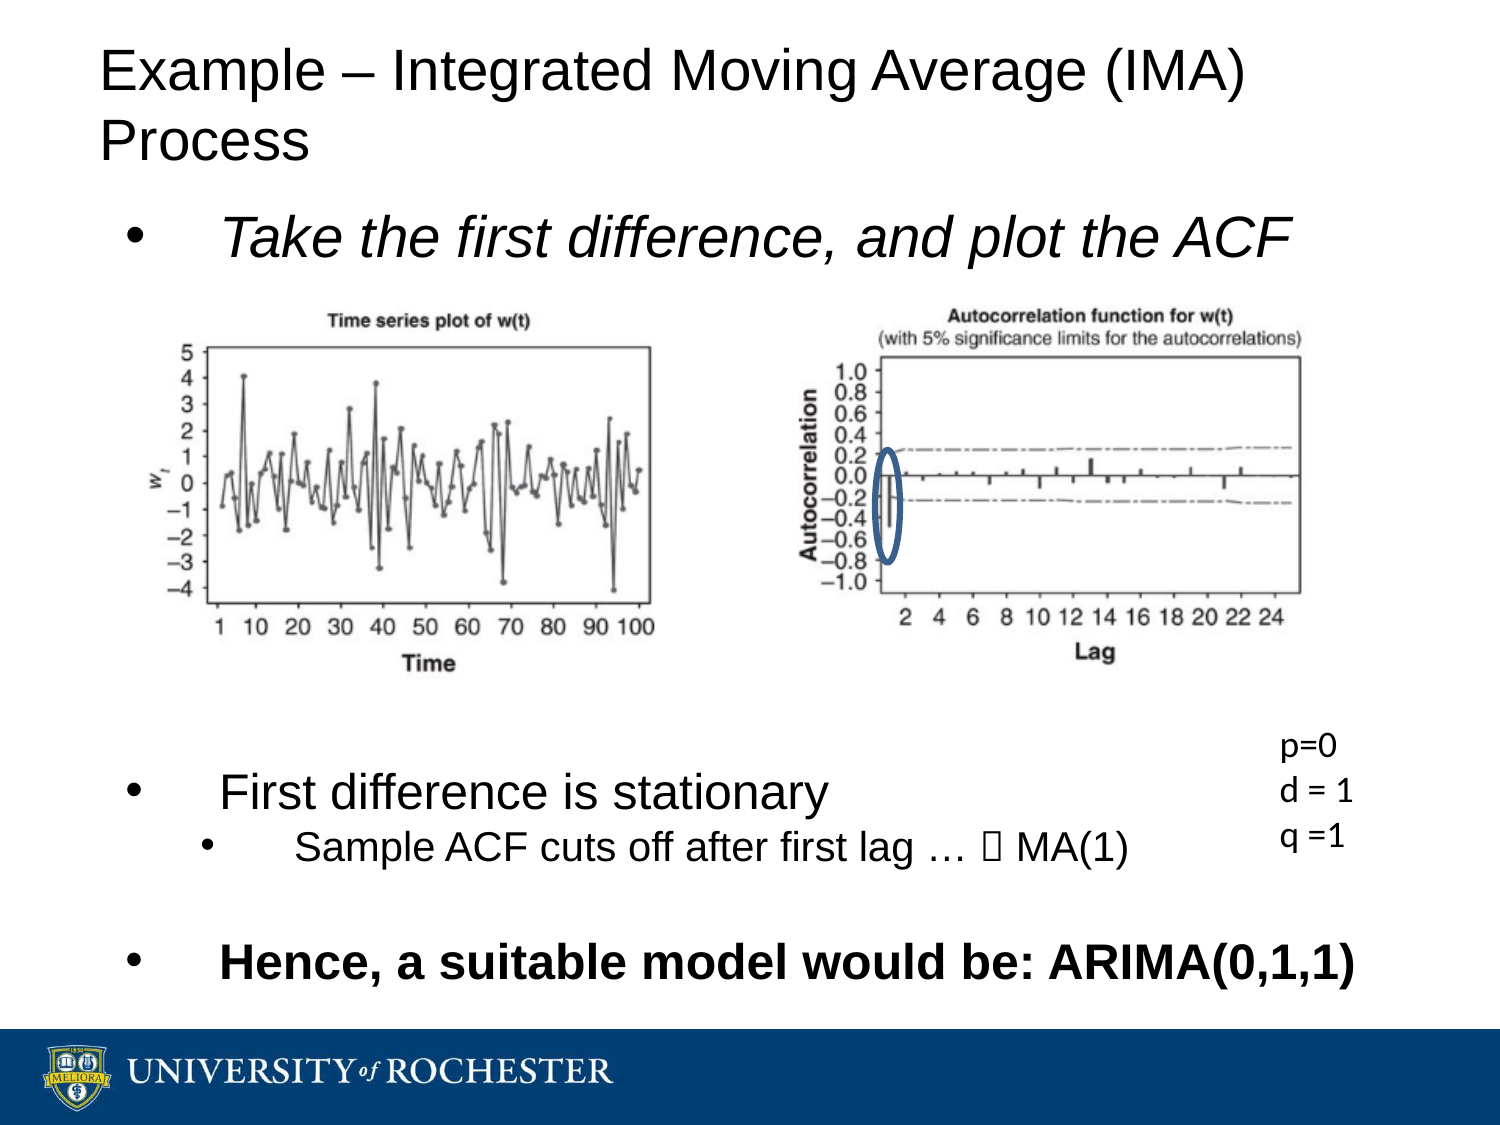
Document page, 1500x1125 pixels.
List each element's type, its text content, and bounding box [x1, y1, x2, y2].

picture [756, 287, 1322, 671]
text_box Example – Integrated Moving Average (IMA) Process [99, 31, 1450, 172]
list Take the first difference, and plot the ACF First difference is stationary Sample ACF cuts off after first lag …  MA(1) Hence, a suitable model would be: ARIMA(0,1,1) [125, 199, 1365, 1008]
text_box p=0 d = 1 q =1 [1264, 712, 1370, 863]
picture [0, 1029, 1500, 1125]
picture [135, 287, 714, 684]
